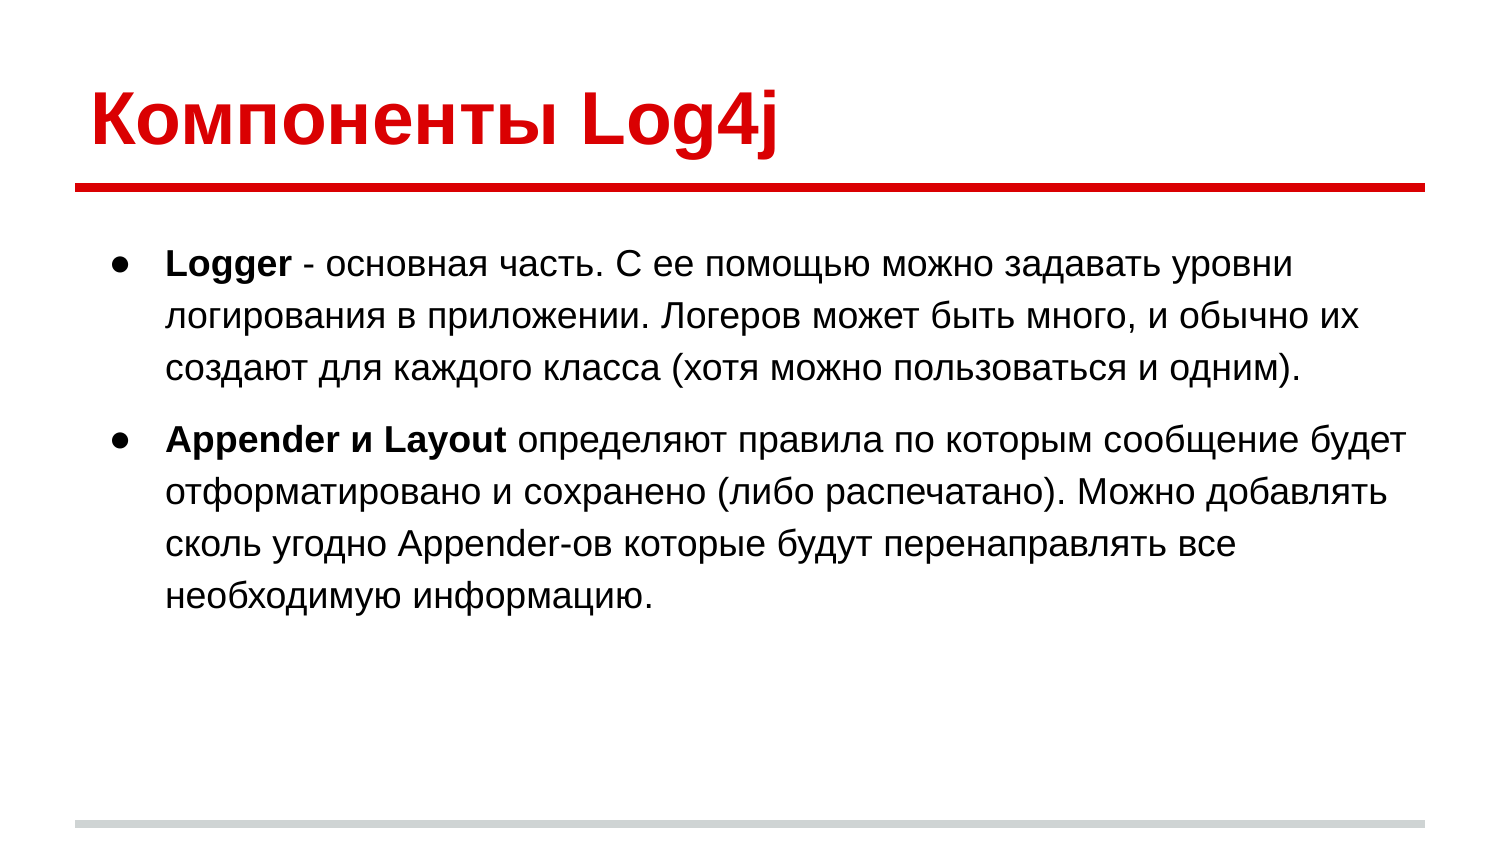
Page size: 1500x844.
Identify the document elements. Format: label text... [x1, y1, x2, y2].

list Logger - основная часть. С ее помощью можно задавать уровни логирования в приложении. Логеров может быть много, и обычно их создают для каждого класса (хотя можно пользоваться и одним). Appender и Layout определяют правила по которым сообщение будет отформатировано и сохранено (либо распечатано). Можно добавлять сколь угодно Appender-ов которые будут перенаправлять все необходимую информацию. [75, 217, 1425, 808]
title Компоненты Log4j [75, 33, 1425, 175]
